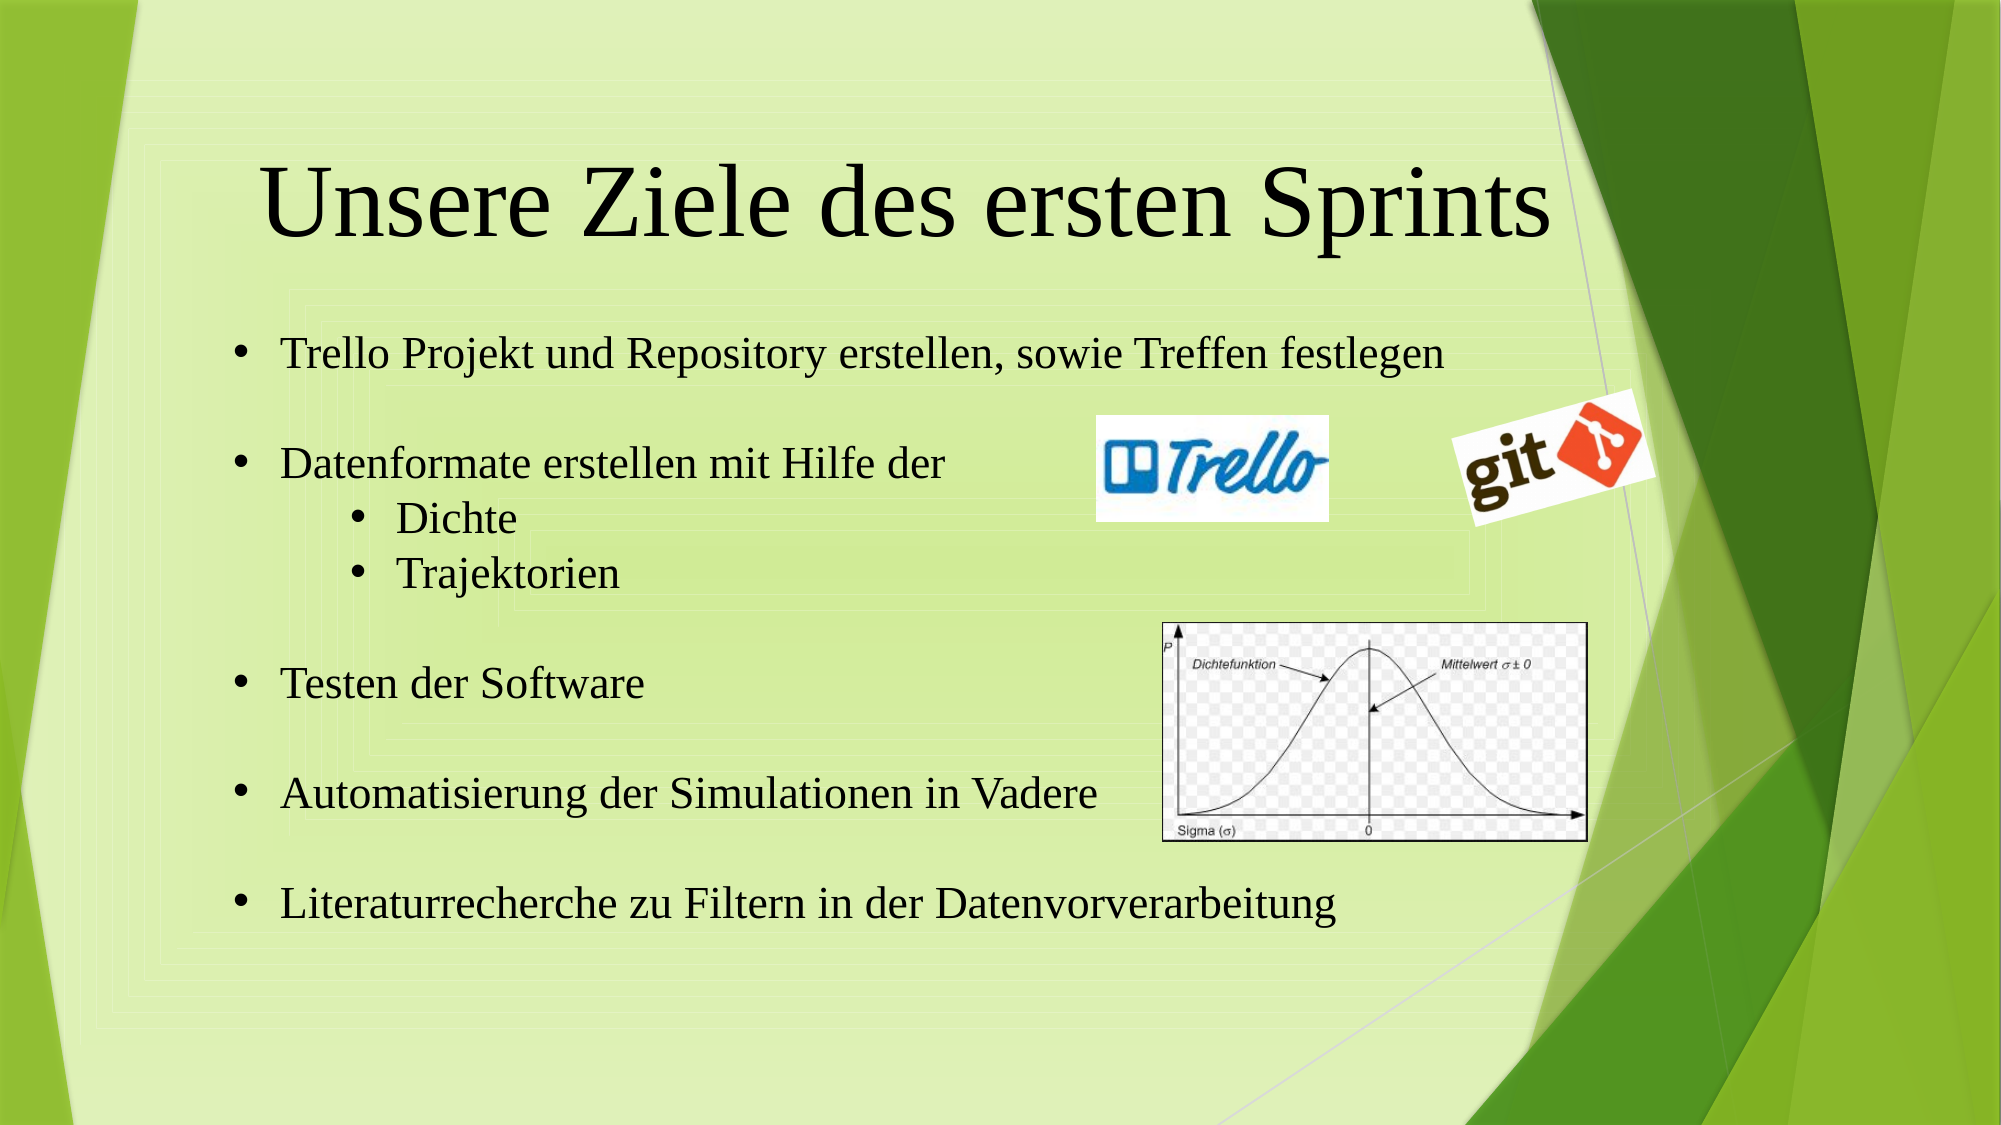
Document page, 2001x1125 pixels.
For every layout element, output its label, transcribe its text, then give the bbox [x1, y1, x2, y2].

title Unsere Ziele des ersten Sprints [243, 120, 1744, 265]
picture [1095, 414, 1329, 523]
picture [1452, 389, 1655, 526]
picture [1161, 621, 1589, 843]
text_box Trello Projekt und Repository erstellen, sowie Treffen festlegen Datenformate erstellen mit Hilfe der Dichte Trajektorien Testen der Software Automatisierung der Simulationen in Vadere Literaturrecherche zu Filtern in der Datenvorverarbeitung [218, 315, 1719, 1030]
